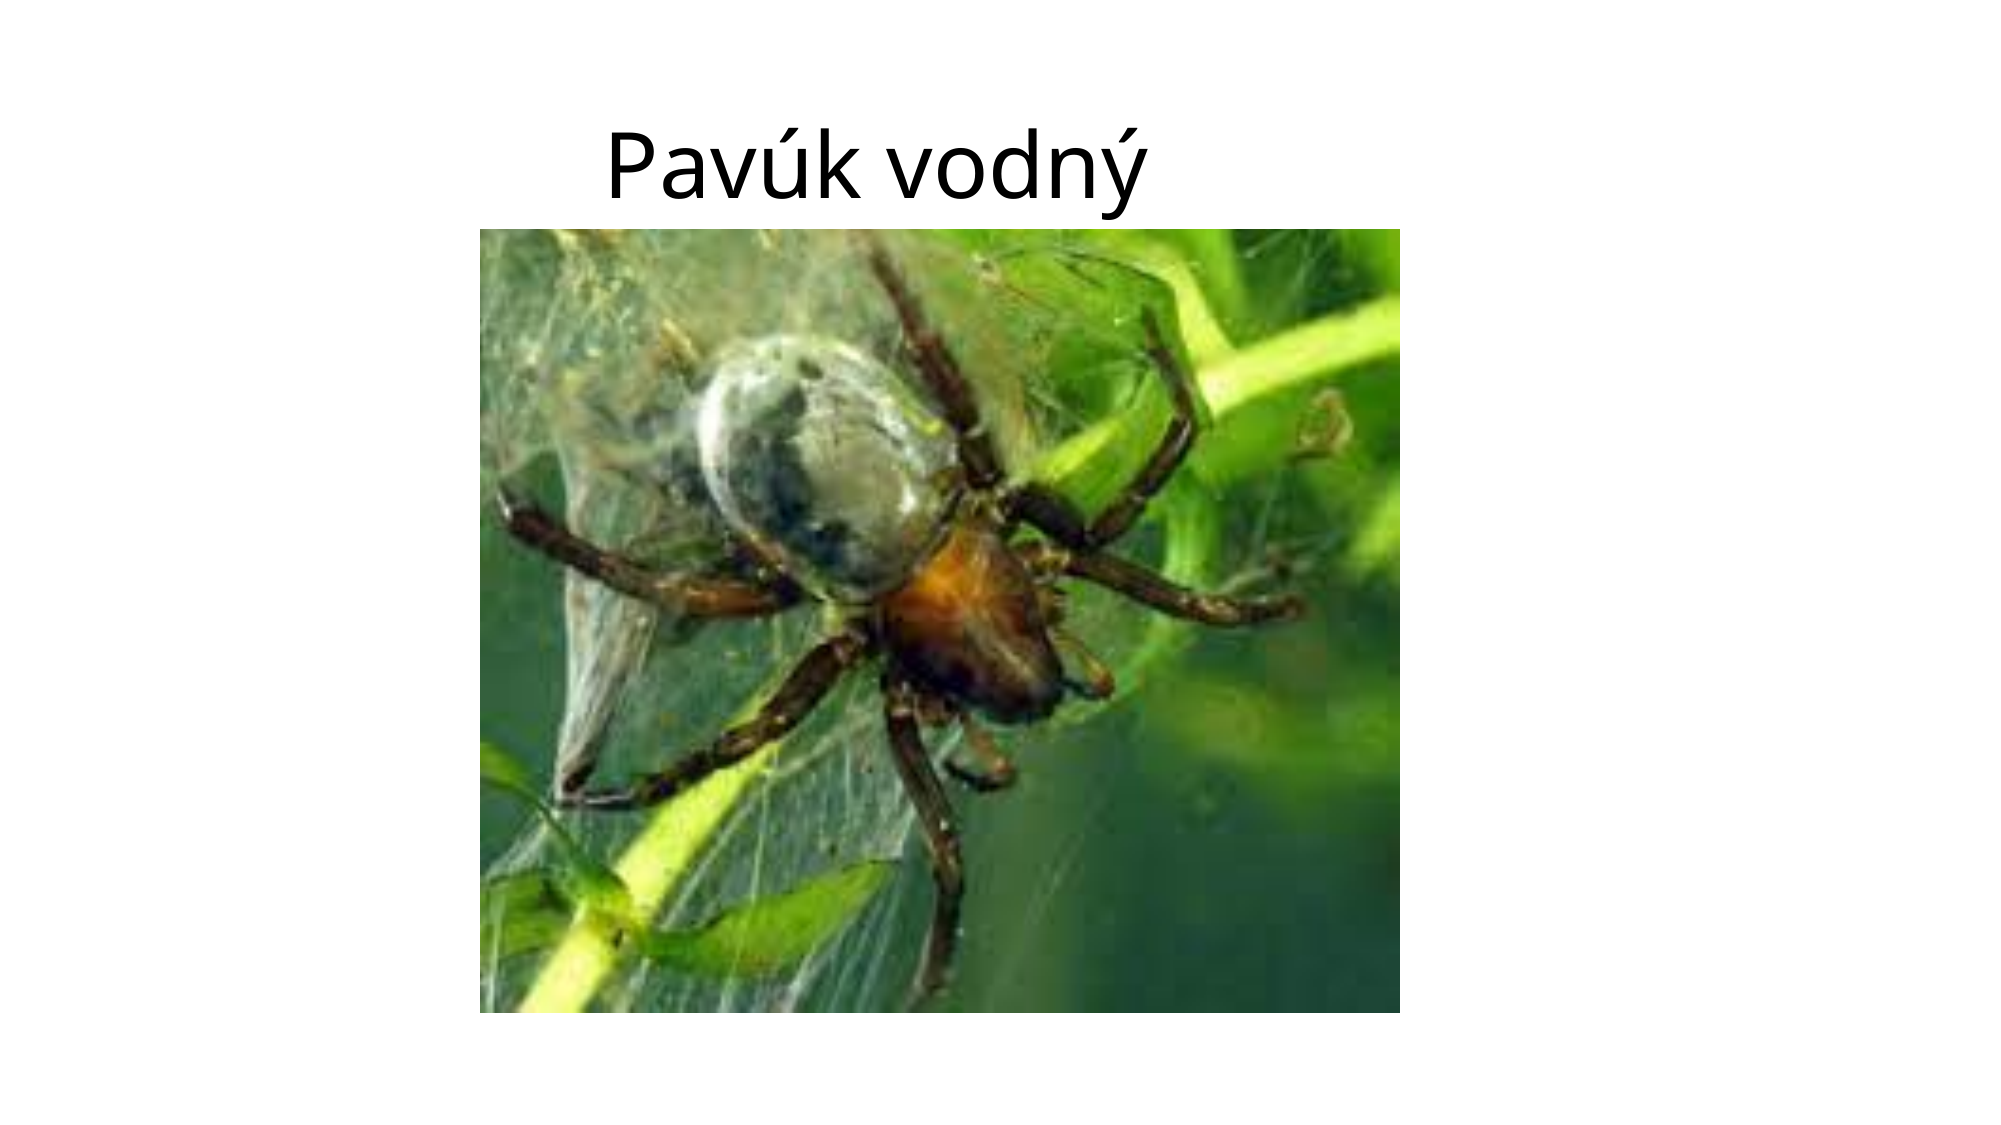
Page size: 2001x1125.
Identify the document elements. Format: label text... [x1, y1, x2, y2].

picture [480, 229, 1400, 1014]
title Pavúk vodný [137, 59, 1863, 278]
